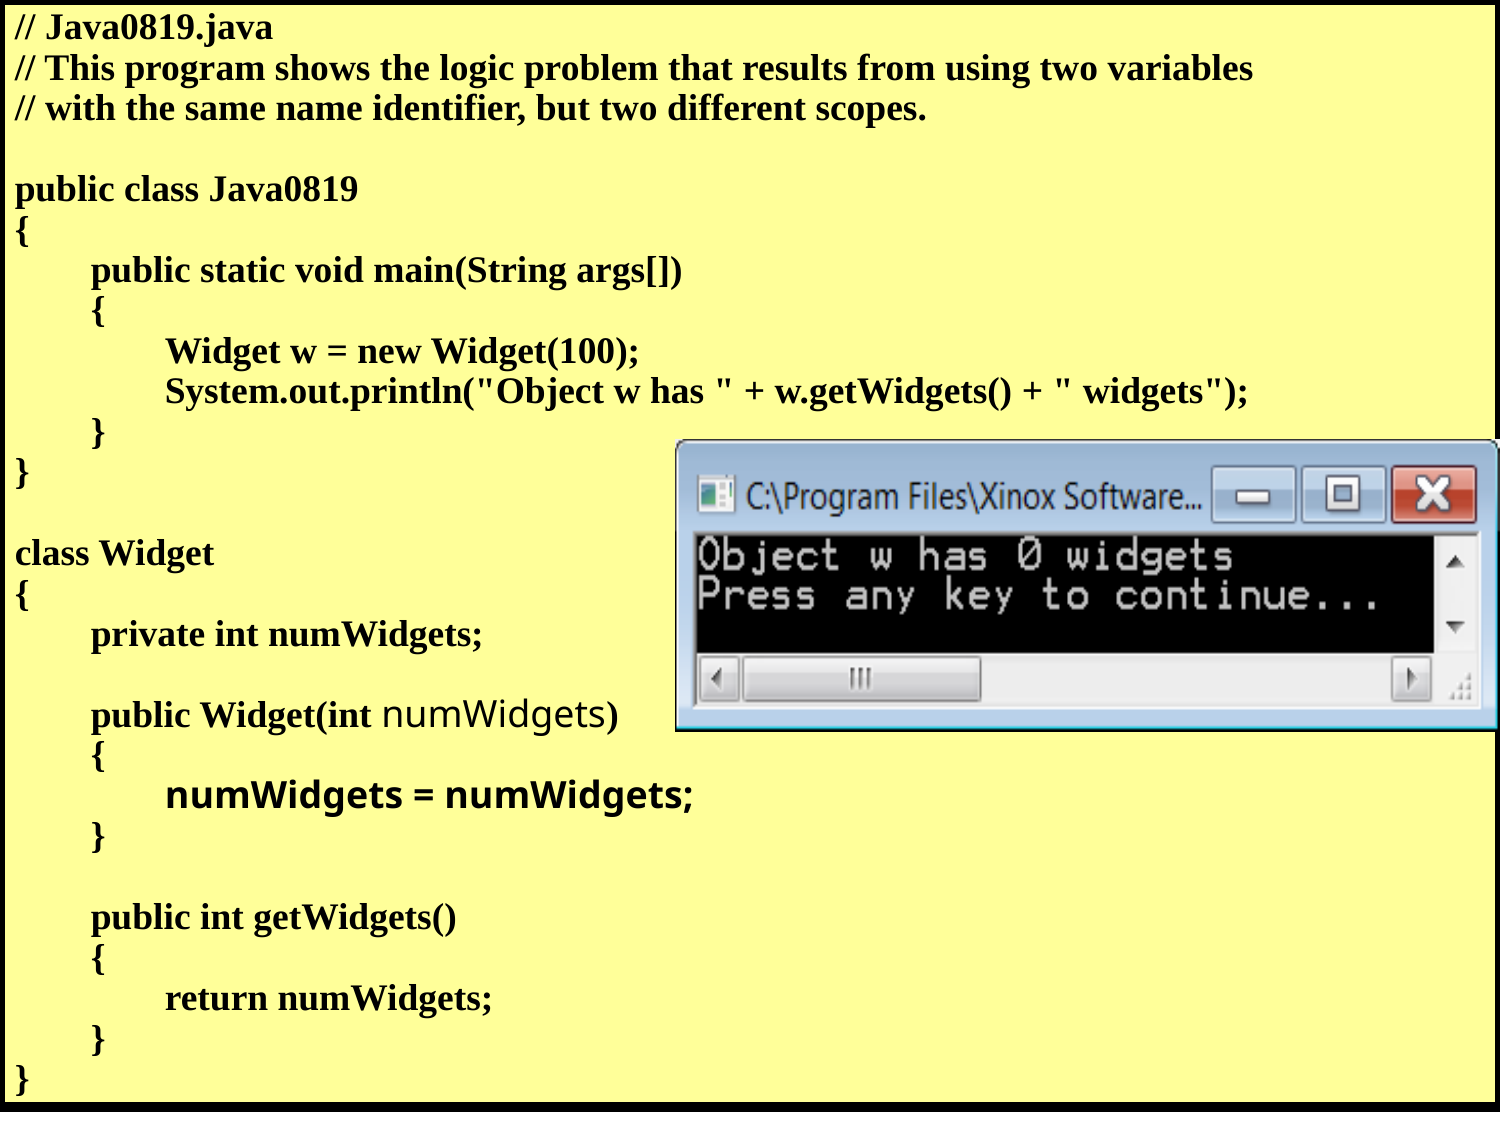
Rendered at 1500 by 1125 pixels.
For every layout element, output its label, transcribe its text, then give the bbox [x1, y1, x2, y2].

picture [674, 438, 1500, 732]
text_box // Java0819.java // This program shows the logic problem that results from using two variables // with the same name identifier, but two different scopes. public class Java0819 { public static void main(String args[]) { Widget w = new Widget(100); System.out.println("Object w has " + w.getWidgets() + " widgets"); } } class Widget { private int numWidgets; public Widget(int numWidgets) { numWidgets = numWidgets; } public int getWidgets() { return numWidgets; } } [0, 0, 1500, 1107]
